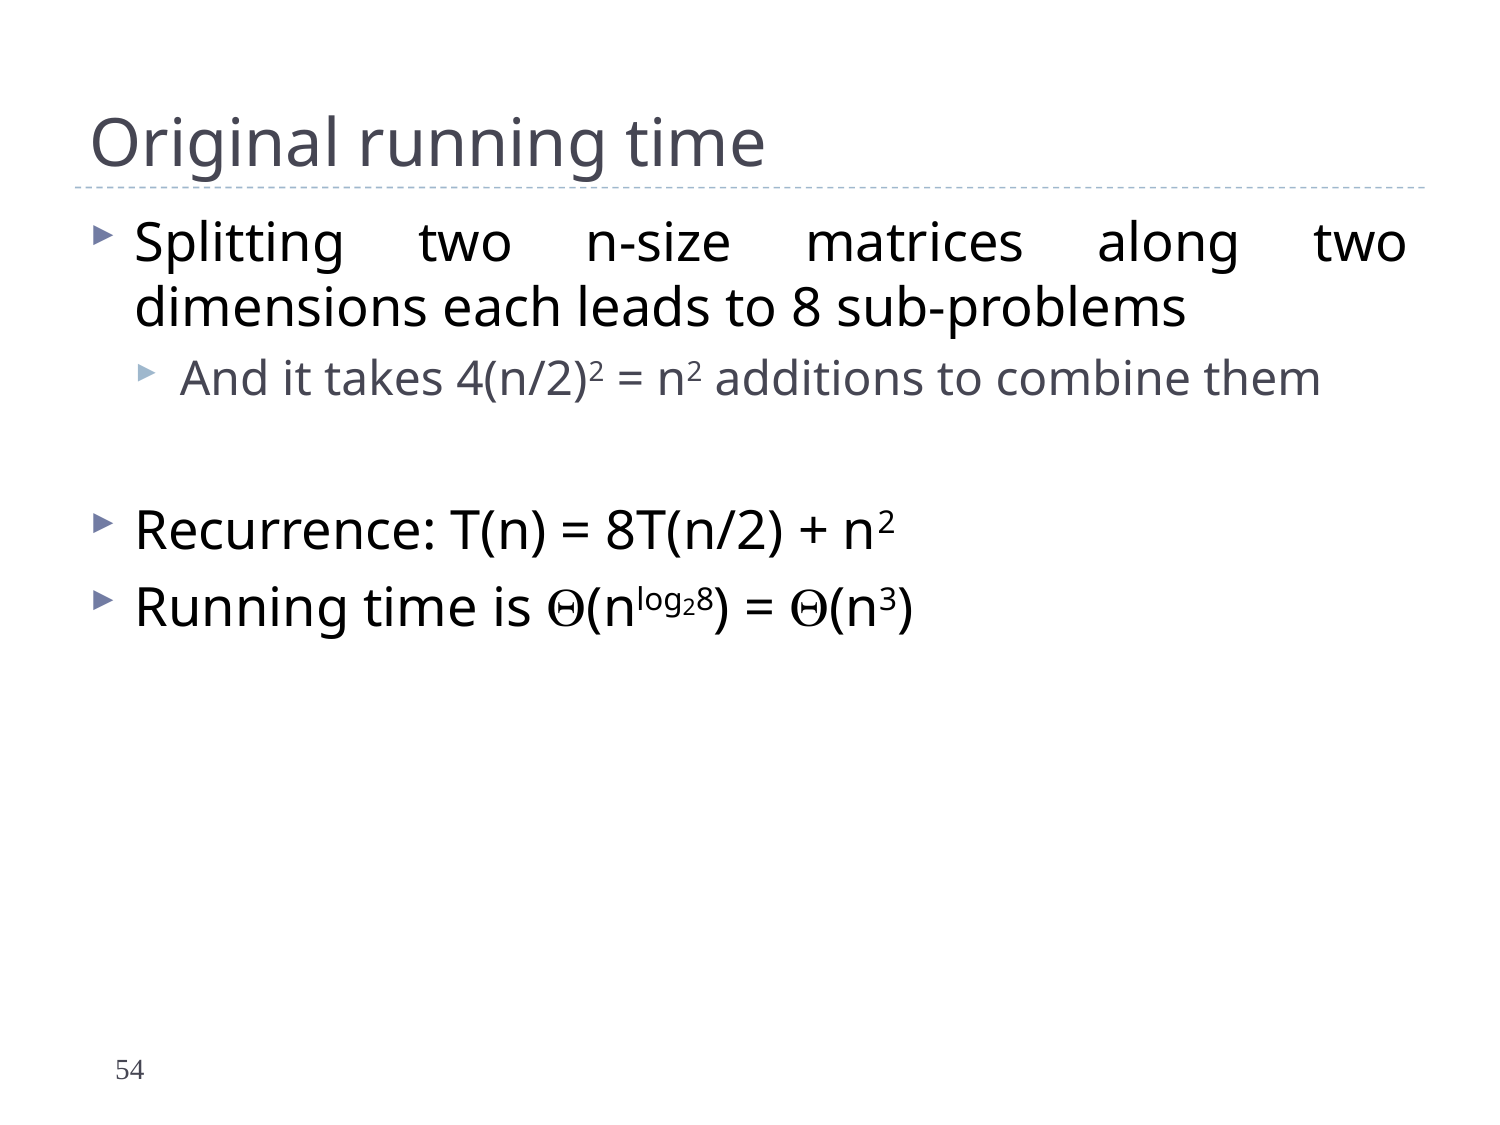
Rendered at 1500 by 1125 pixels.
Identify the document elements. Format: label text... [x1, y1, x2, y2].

title Original running time [75, 24, 1425, 188]
slide_number 54 [100, 1042, 426, 1103]
list Splitting two n-size matrices along two dimensions each leads to 8 sub-problems And it takes 4(n/2)2 = n2 additions to combine them Recurrence: T(n) = 8T(n/2) + n2 Running time is (nlog28) = (n3) [75, 200, 1425, 1010]
